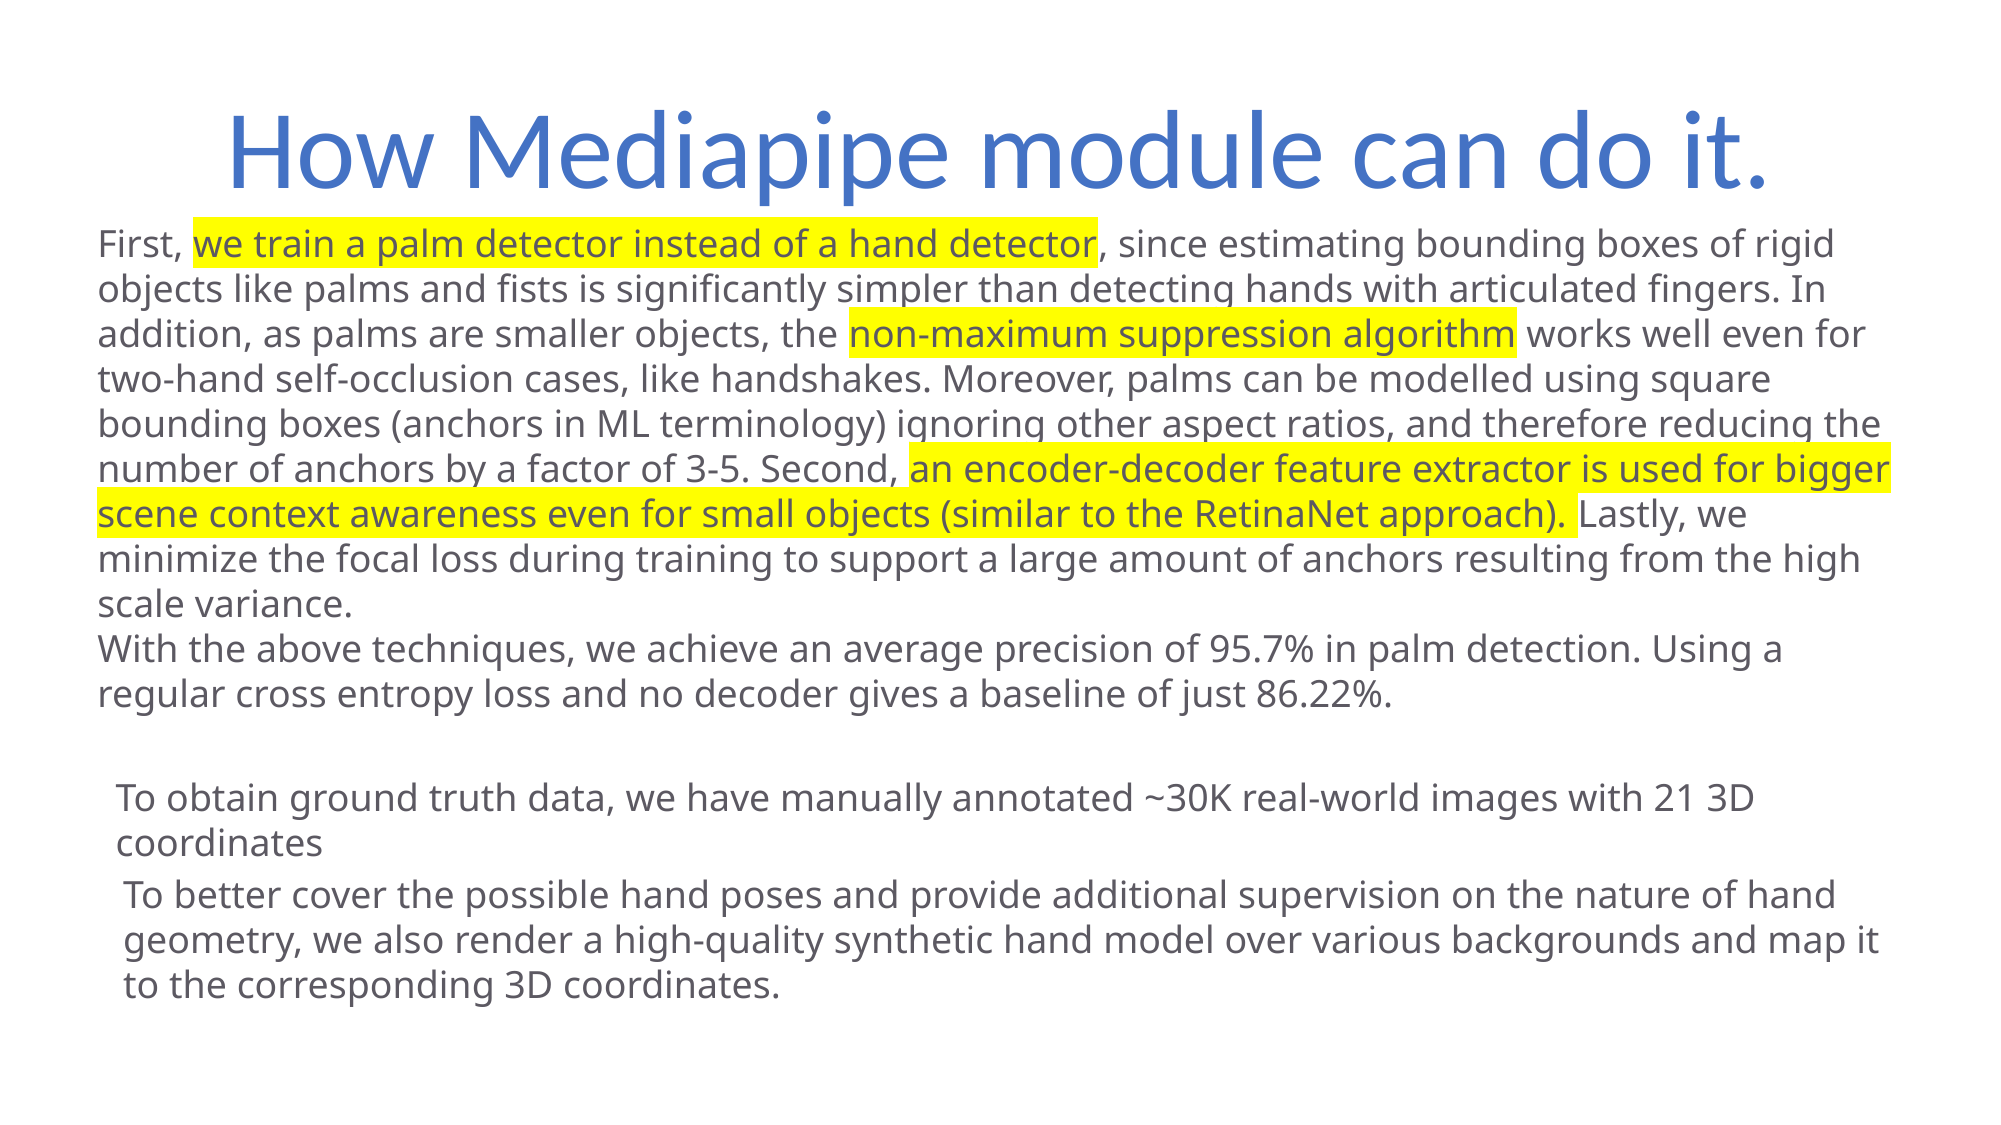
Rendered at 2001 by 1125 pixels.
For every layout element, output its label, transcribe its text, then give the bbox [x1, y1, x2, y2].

text_box To better cover the possible hand poses and provide additional supervision on the nature of hand geometry, we also render a high-quality synthetic hand model over various backgrounds and map it to the corresponding 3D coordinates. [108, 864, 1934, 1104]
text_box To obtain ground truth data, we have manually annotated ~30K real-world images with 21 3D coordinates [100, 766, 1885, 871]
text_box First, we train a palm detector instead of a hand detector, since estimating bounding boxes of rigid objects like palms and fists is significantly simpler than detecting hands with articulated fingers. In addition, as palms are smaller objects, the non-maximum suppression algorithm works well even for two-hand self-occlusion cases, like handshakes. Moreover, palms can be modelled using square bounding boxes (anchors in ML terminology) ignoring other aspect ratios, and therefore reducing the number of anchors by a factor of 3-5. Second, an encoder-decoder feature extractor is used for bigger scene context awareness even for small objects (similar to the RetinaNet approach). Lastly, we minimize the focal loss during training to support a large amount of anchors resulting from the high scale variance. With the above techniques, we achieve an average precision of 95.7% in palm detection. Using a regular cross entropy loss and no decoder gives a baseline of just 86.22%. [82, 212, 1934, 722]
text_box How Mediapipe module can do it. [211, 68, 1789, 212]
